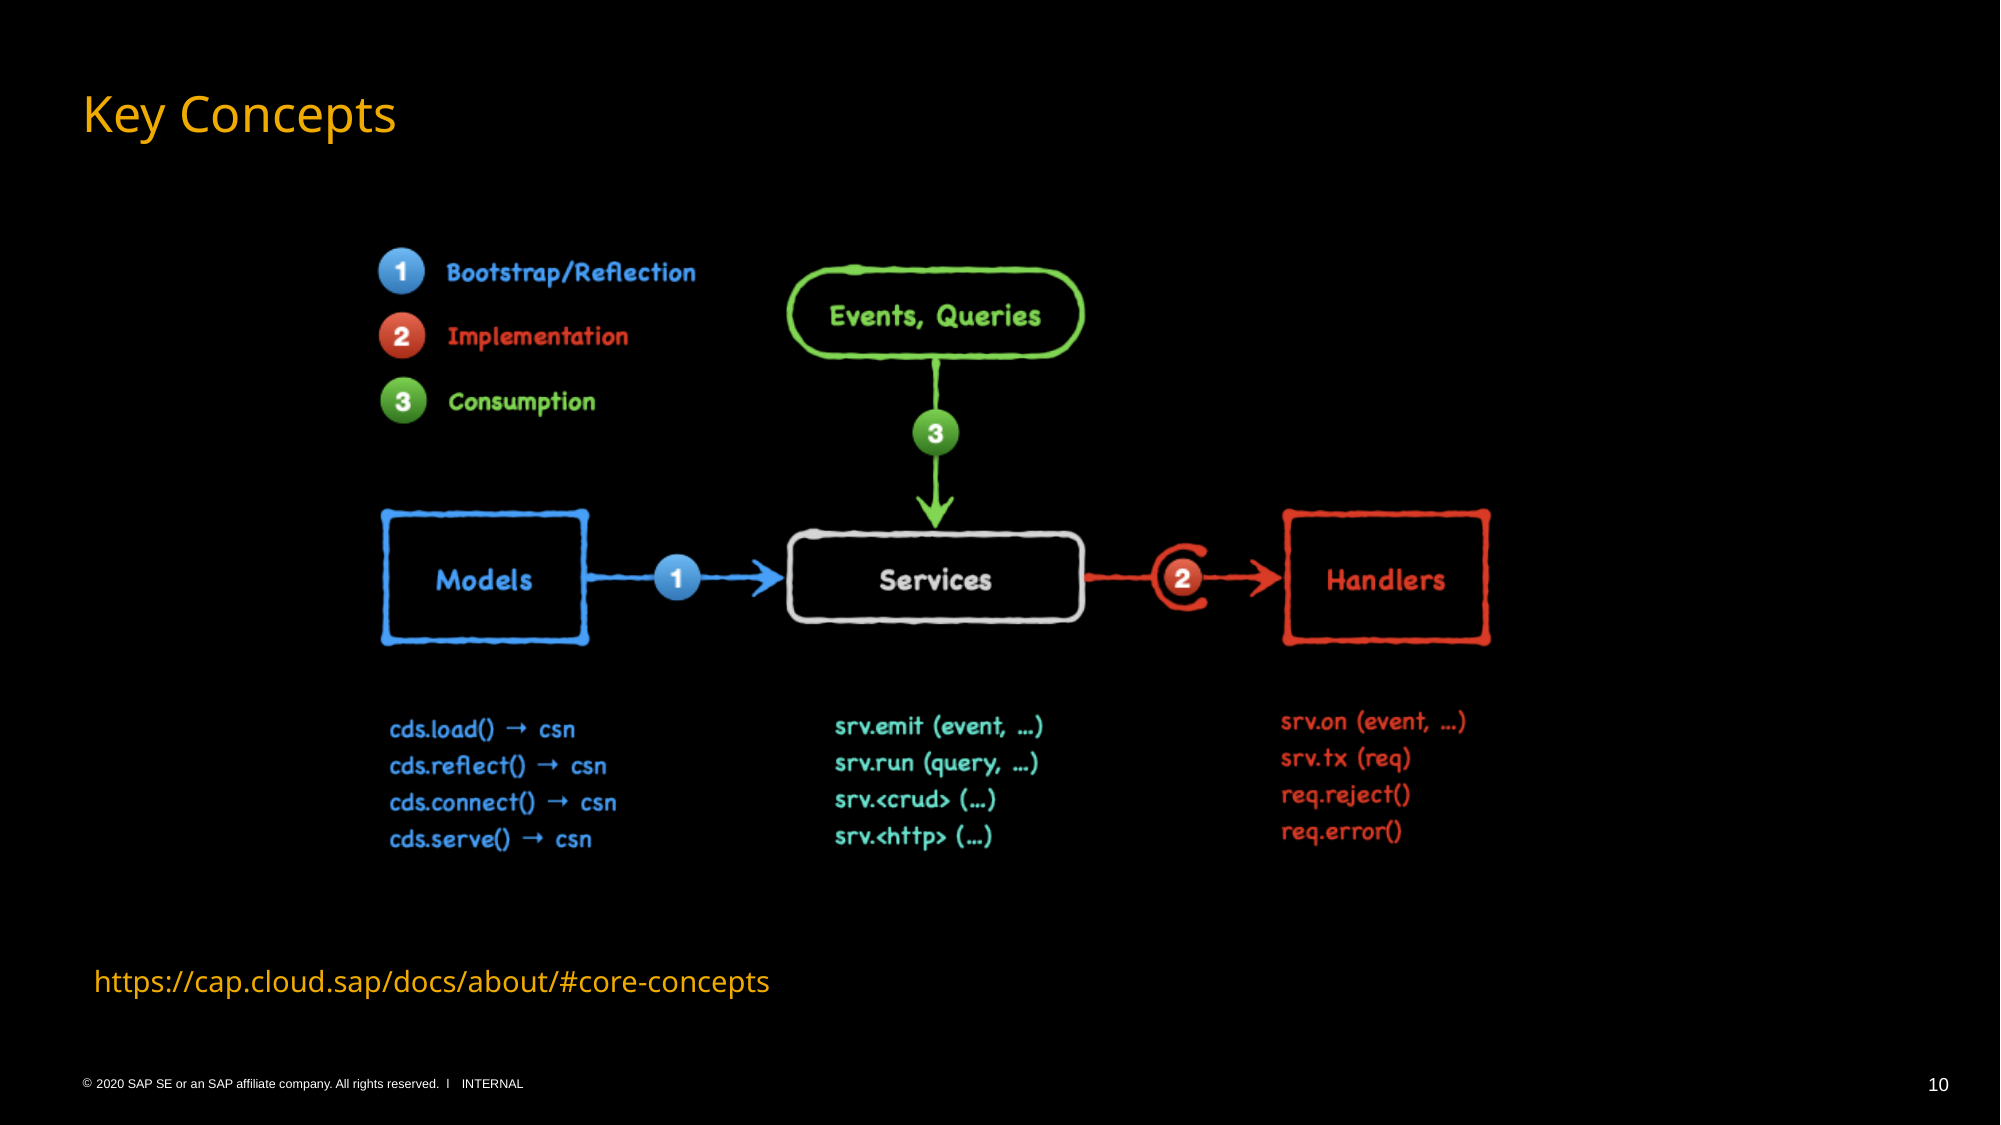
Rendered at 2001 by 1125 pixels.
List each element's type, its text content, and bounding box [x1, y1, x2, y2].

picture [368, 241, 1500, 908]
text_box https://cap.cloud.sap/docs/about/#core-concepts [78, 955, 786, 1006]
title Key Concepts [82, 82, 1918, 144]
